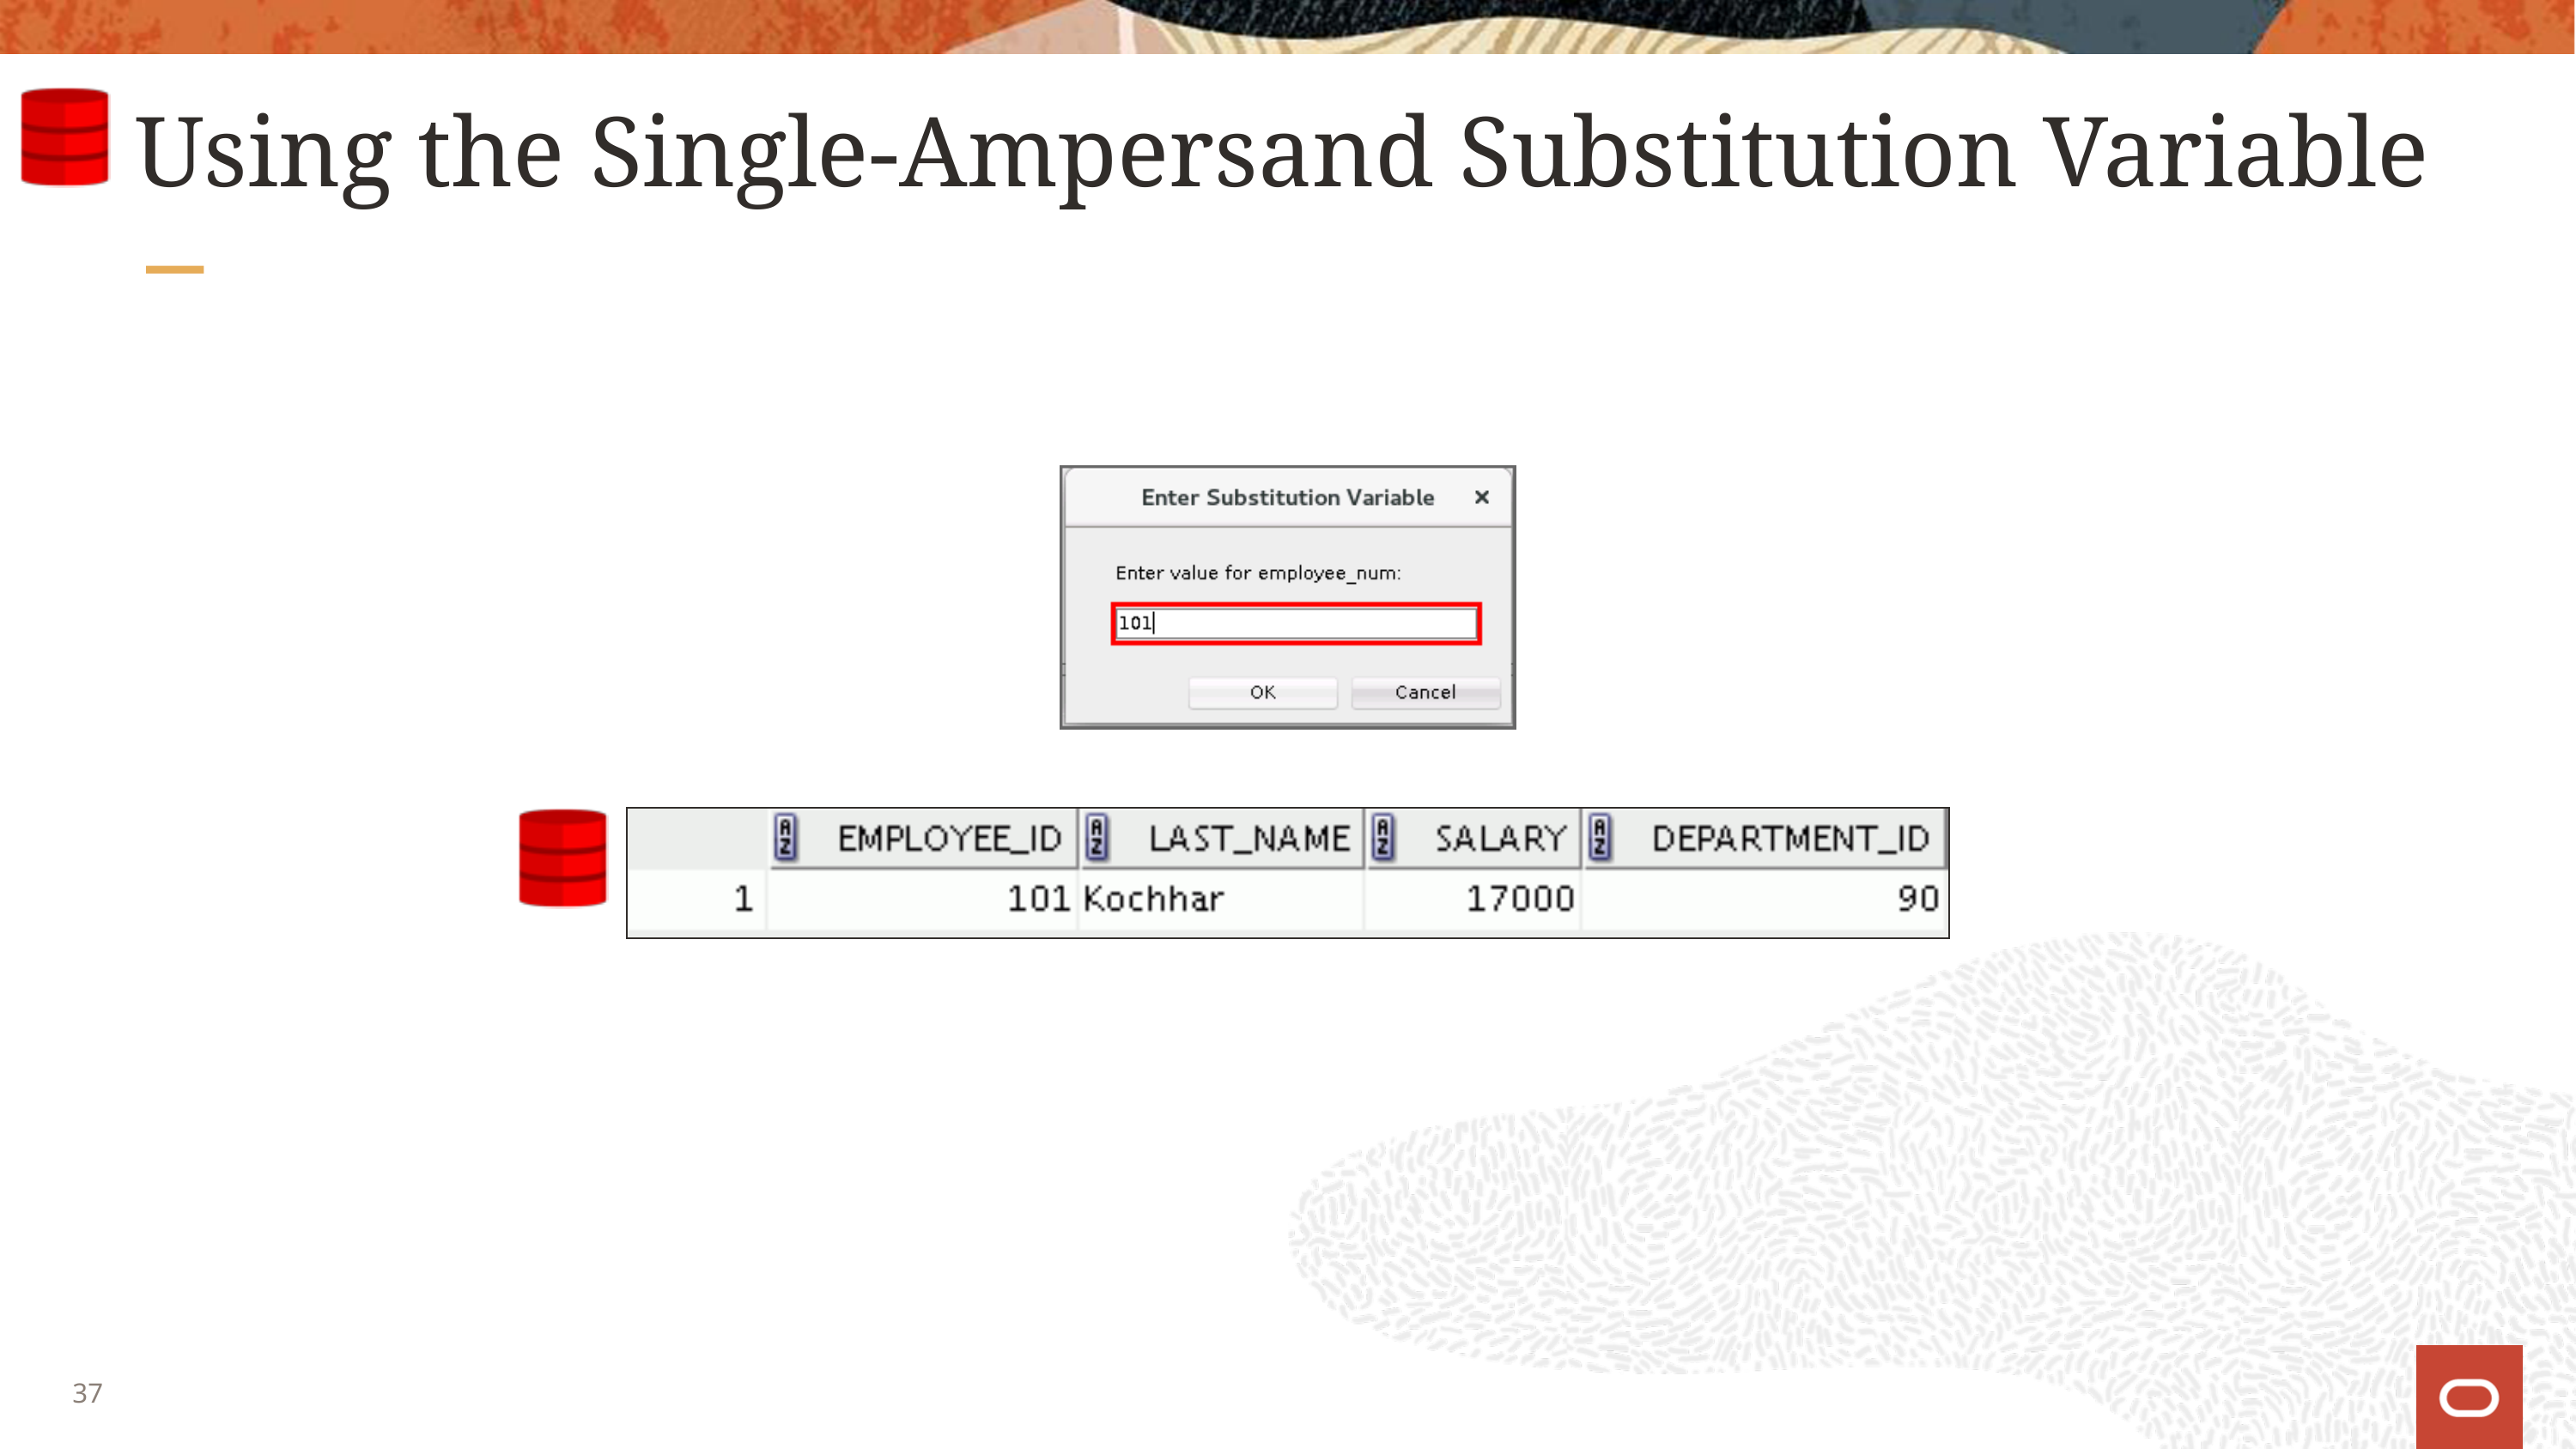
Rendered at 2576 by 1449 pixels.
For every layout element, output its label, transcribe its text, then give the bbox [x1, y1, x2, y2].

picture [20, 86, 112, 188]
picture [517, 808, 609, 910]
title Using the Single-Ampersand Substitution Variable [131, 86, 2445, 252]
picture [628, 808, 1948, 937]
picture [0, 0, 2576, 54]
picture [2416, 1345, 2523, 1449]
text_box [198, 56, 2512, 241]
picture [1060, 464, 1516, 730]
